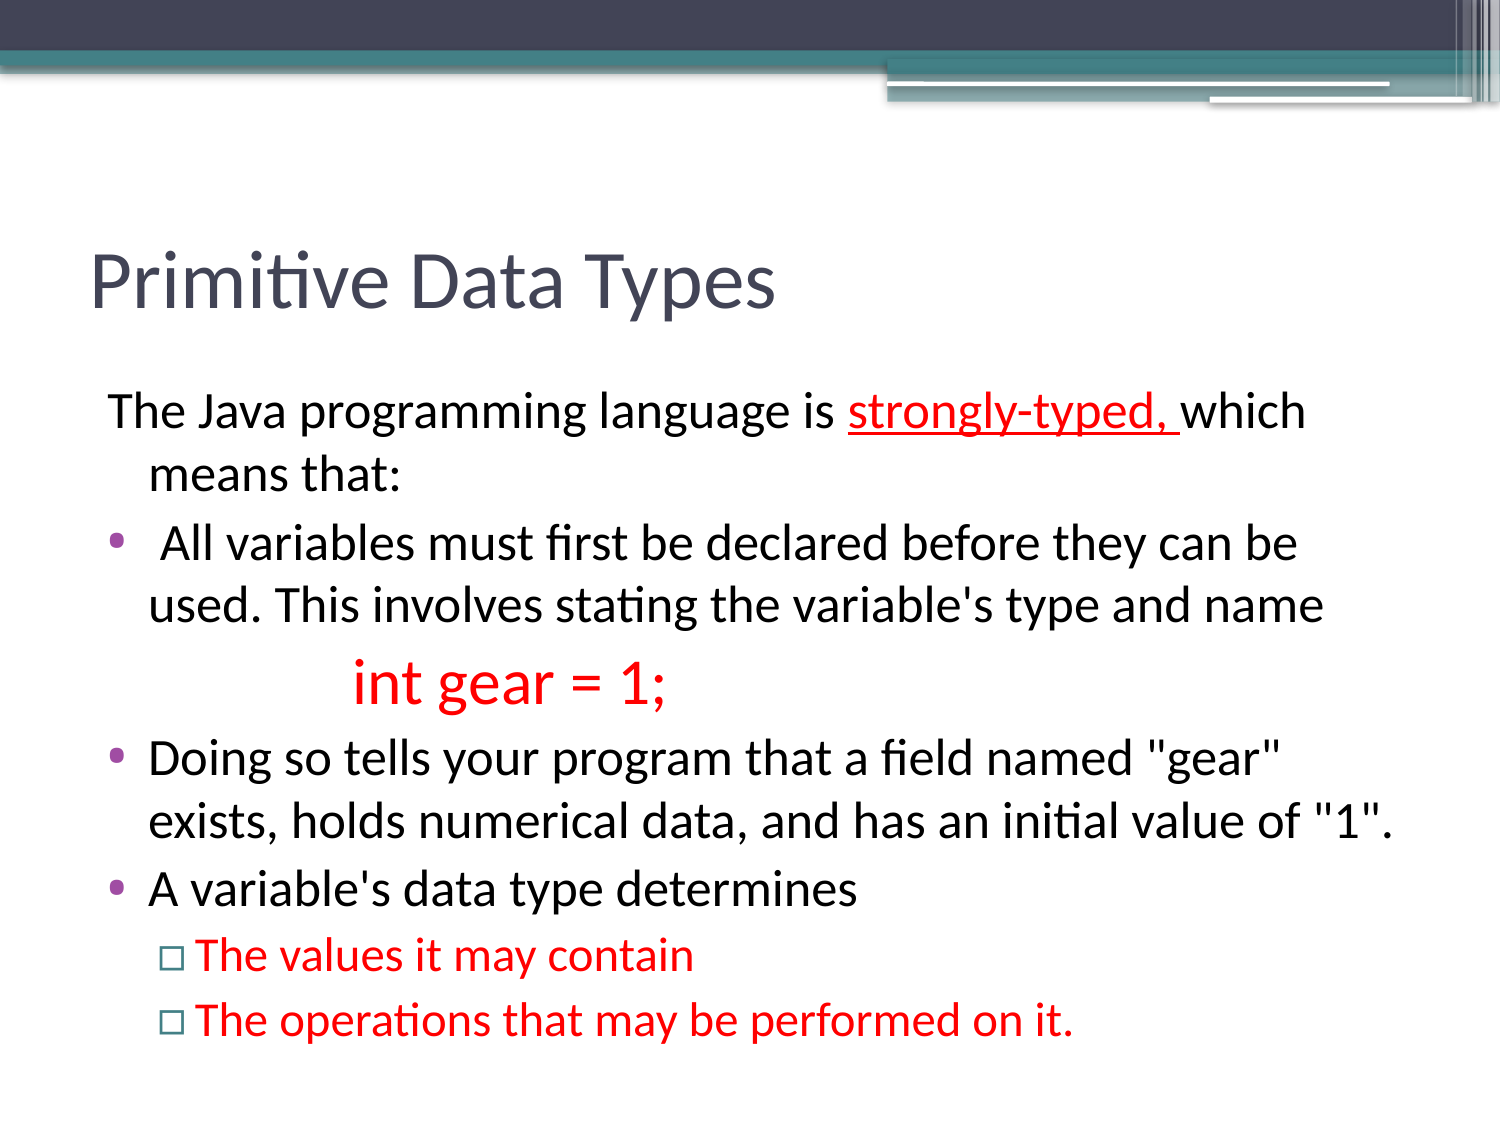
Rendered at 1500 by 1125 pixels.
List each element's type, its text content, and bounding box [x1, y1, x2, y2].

list The Java programming language is strongly-typed, which means that: All variables must first be declared before they can be used. This involves stating the variable's type and name int gear = 1; Doing so tells your program that a field named "gear" exists, holds numerical data, and has an initial value of "1". A variable's data type determines The values it may contain The operations that may be performed on it. [75, 368, 1425, 1079]
title Primitive Data Types [75, 187, 1425, 363]
